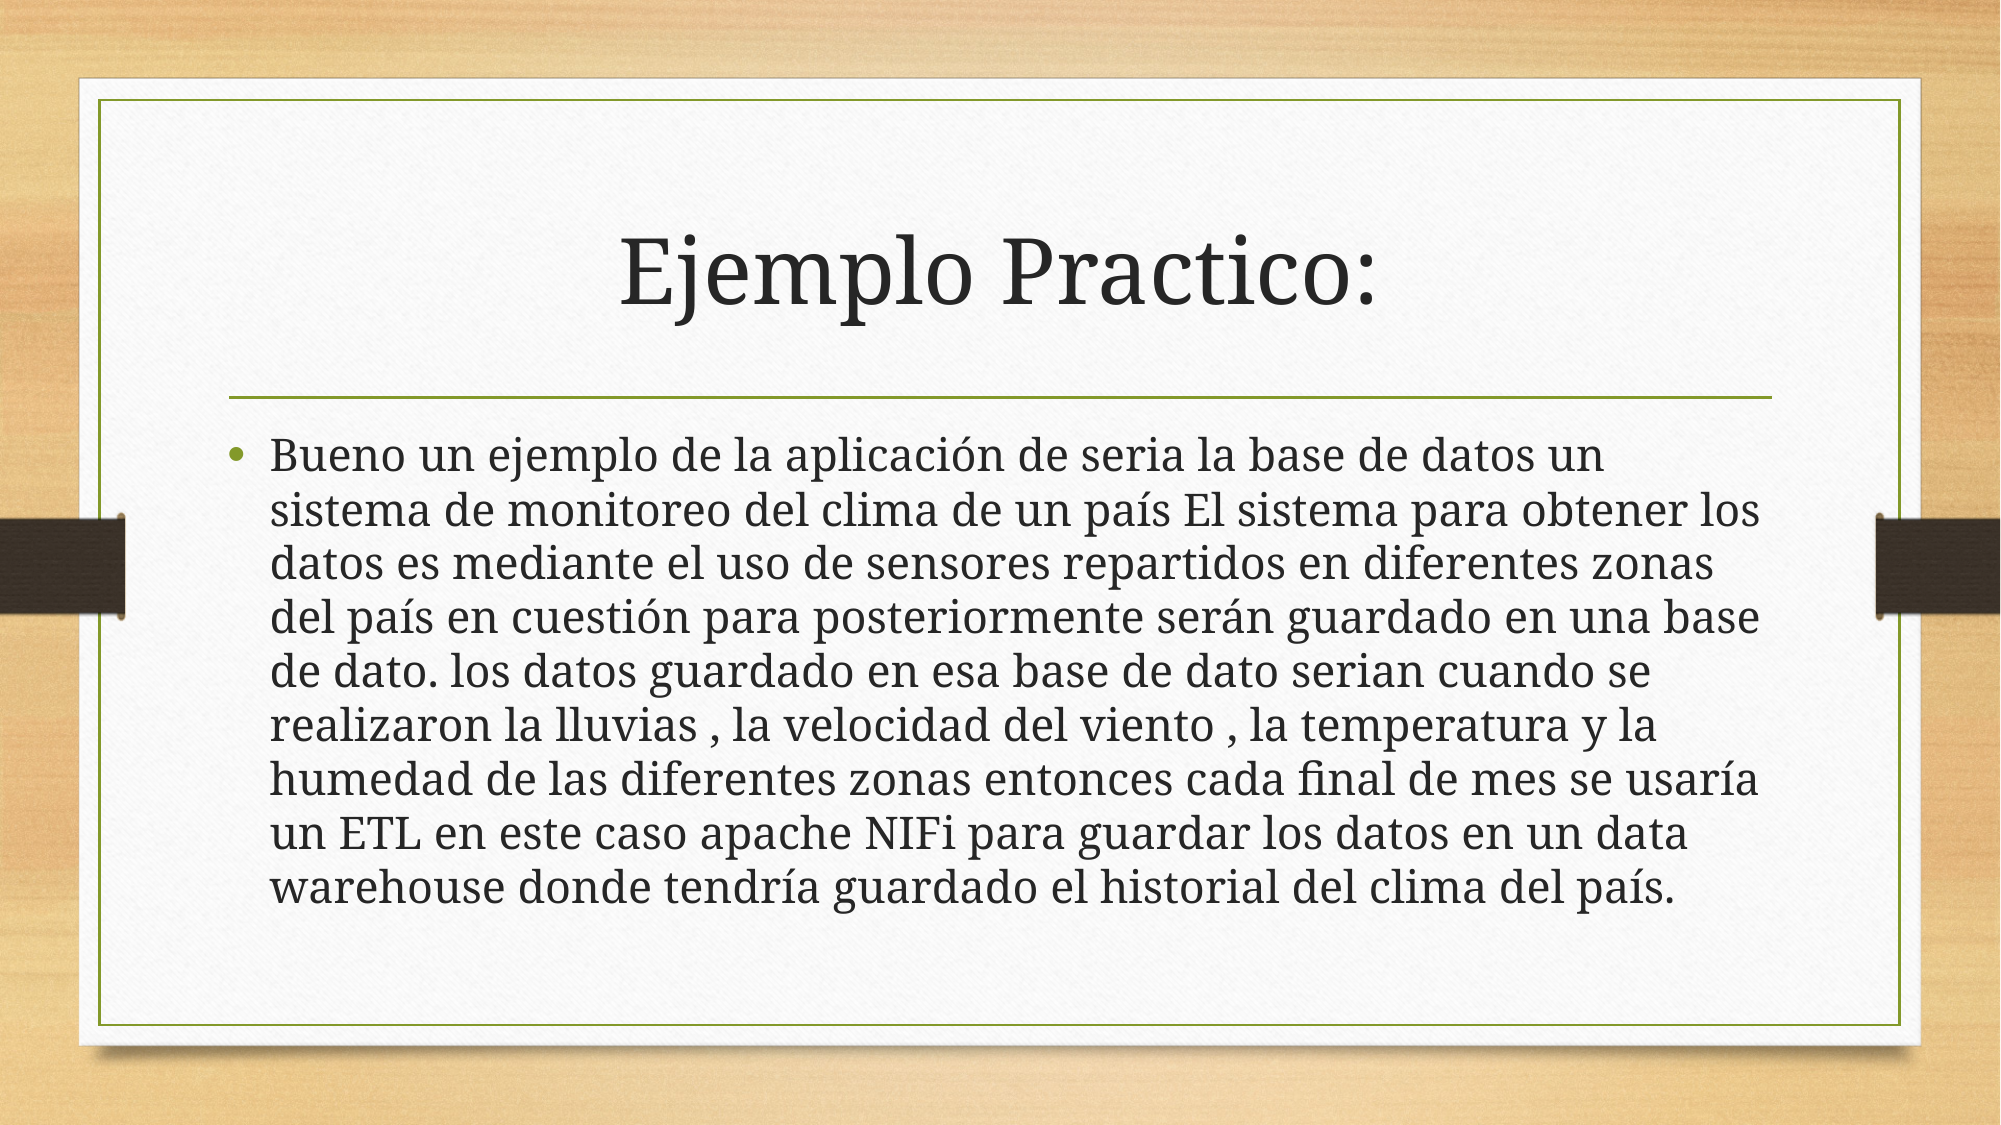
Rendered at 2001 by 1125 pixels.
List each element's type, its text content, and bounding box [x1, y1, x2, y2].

list Bueno un ejemplo de la aplicación de seria la base de datos un sistema de monitoreo del clima de un país El sistema para obtener los datos es mediante el uso de sensores repartidos en diferentes zonas del país en cuestión para posteriormente serán guardado en una base de dato. los datos guardado en esa base de dato serian cuando se realizaron la lluvias , la velocidad del viento , la temperatura y la humedad de las diferentes zonas entonces cada final de mes se usaría un ETL en este caso apache NIFi para guardar los datos en un data warehouse donde tendría guardado el historial del clima del país. [212, 419, 1788, 964]
picture [0, 0, 2001, 1125]
title Ejemplo Practico: [212, 161, 1788, 375]
